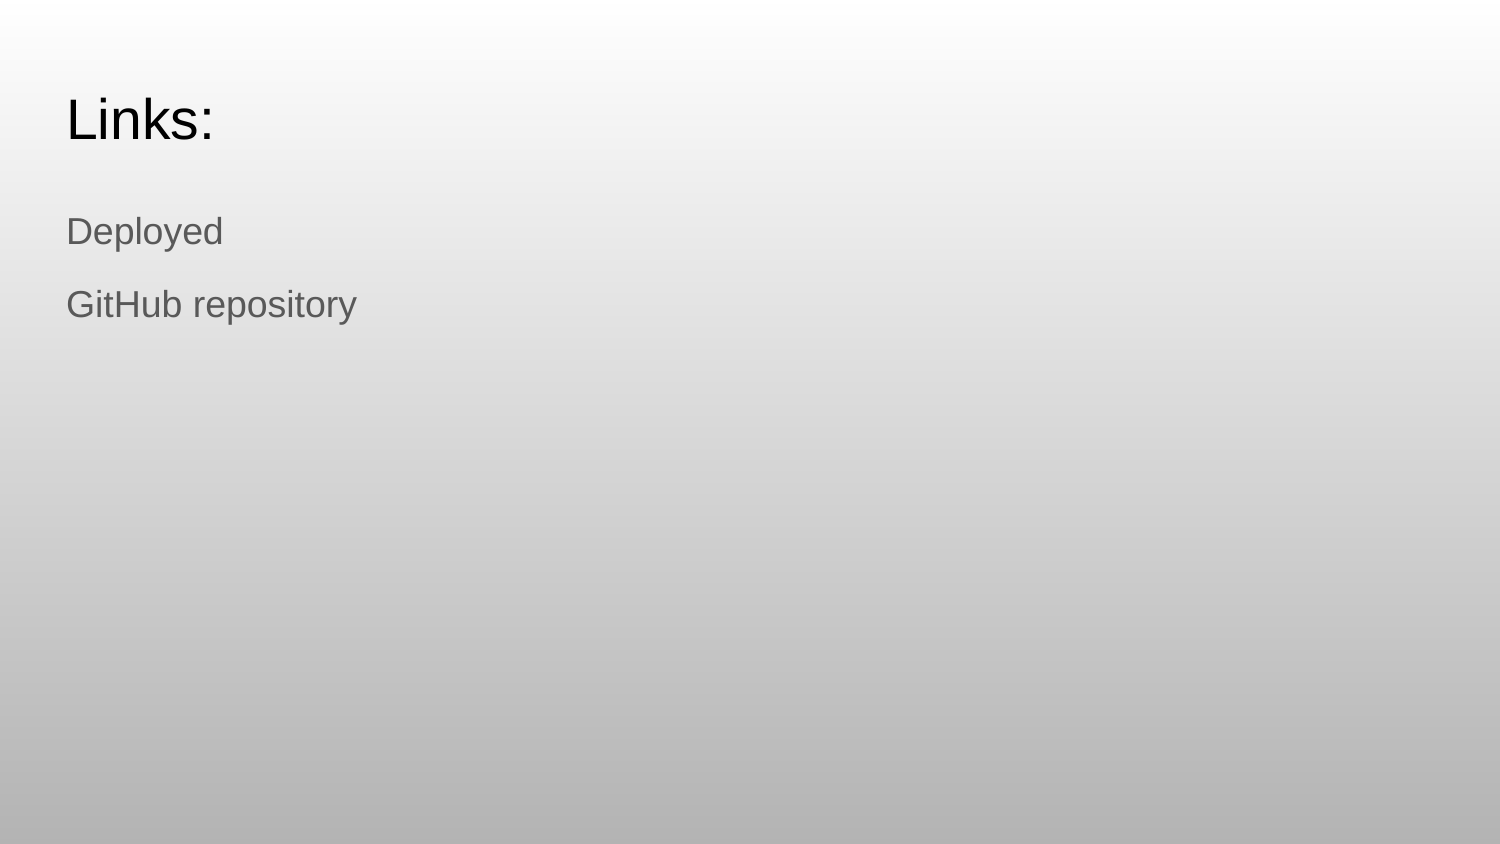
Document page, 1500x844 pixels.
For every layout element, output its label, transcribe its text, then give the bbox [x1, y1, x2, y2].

title Links: [51, 72, 1449, 167]
list Deployed GitHub repository [51, 189, 1449, 750]
